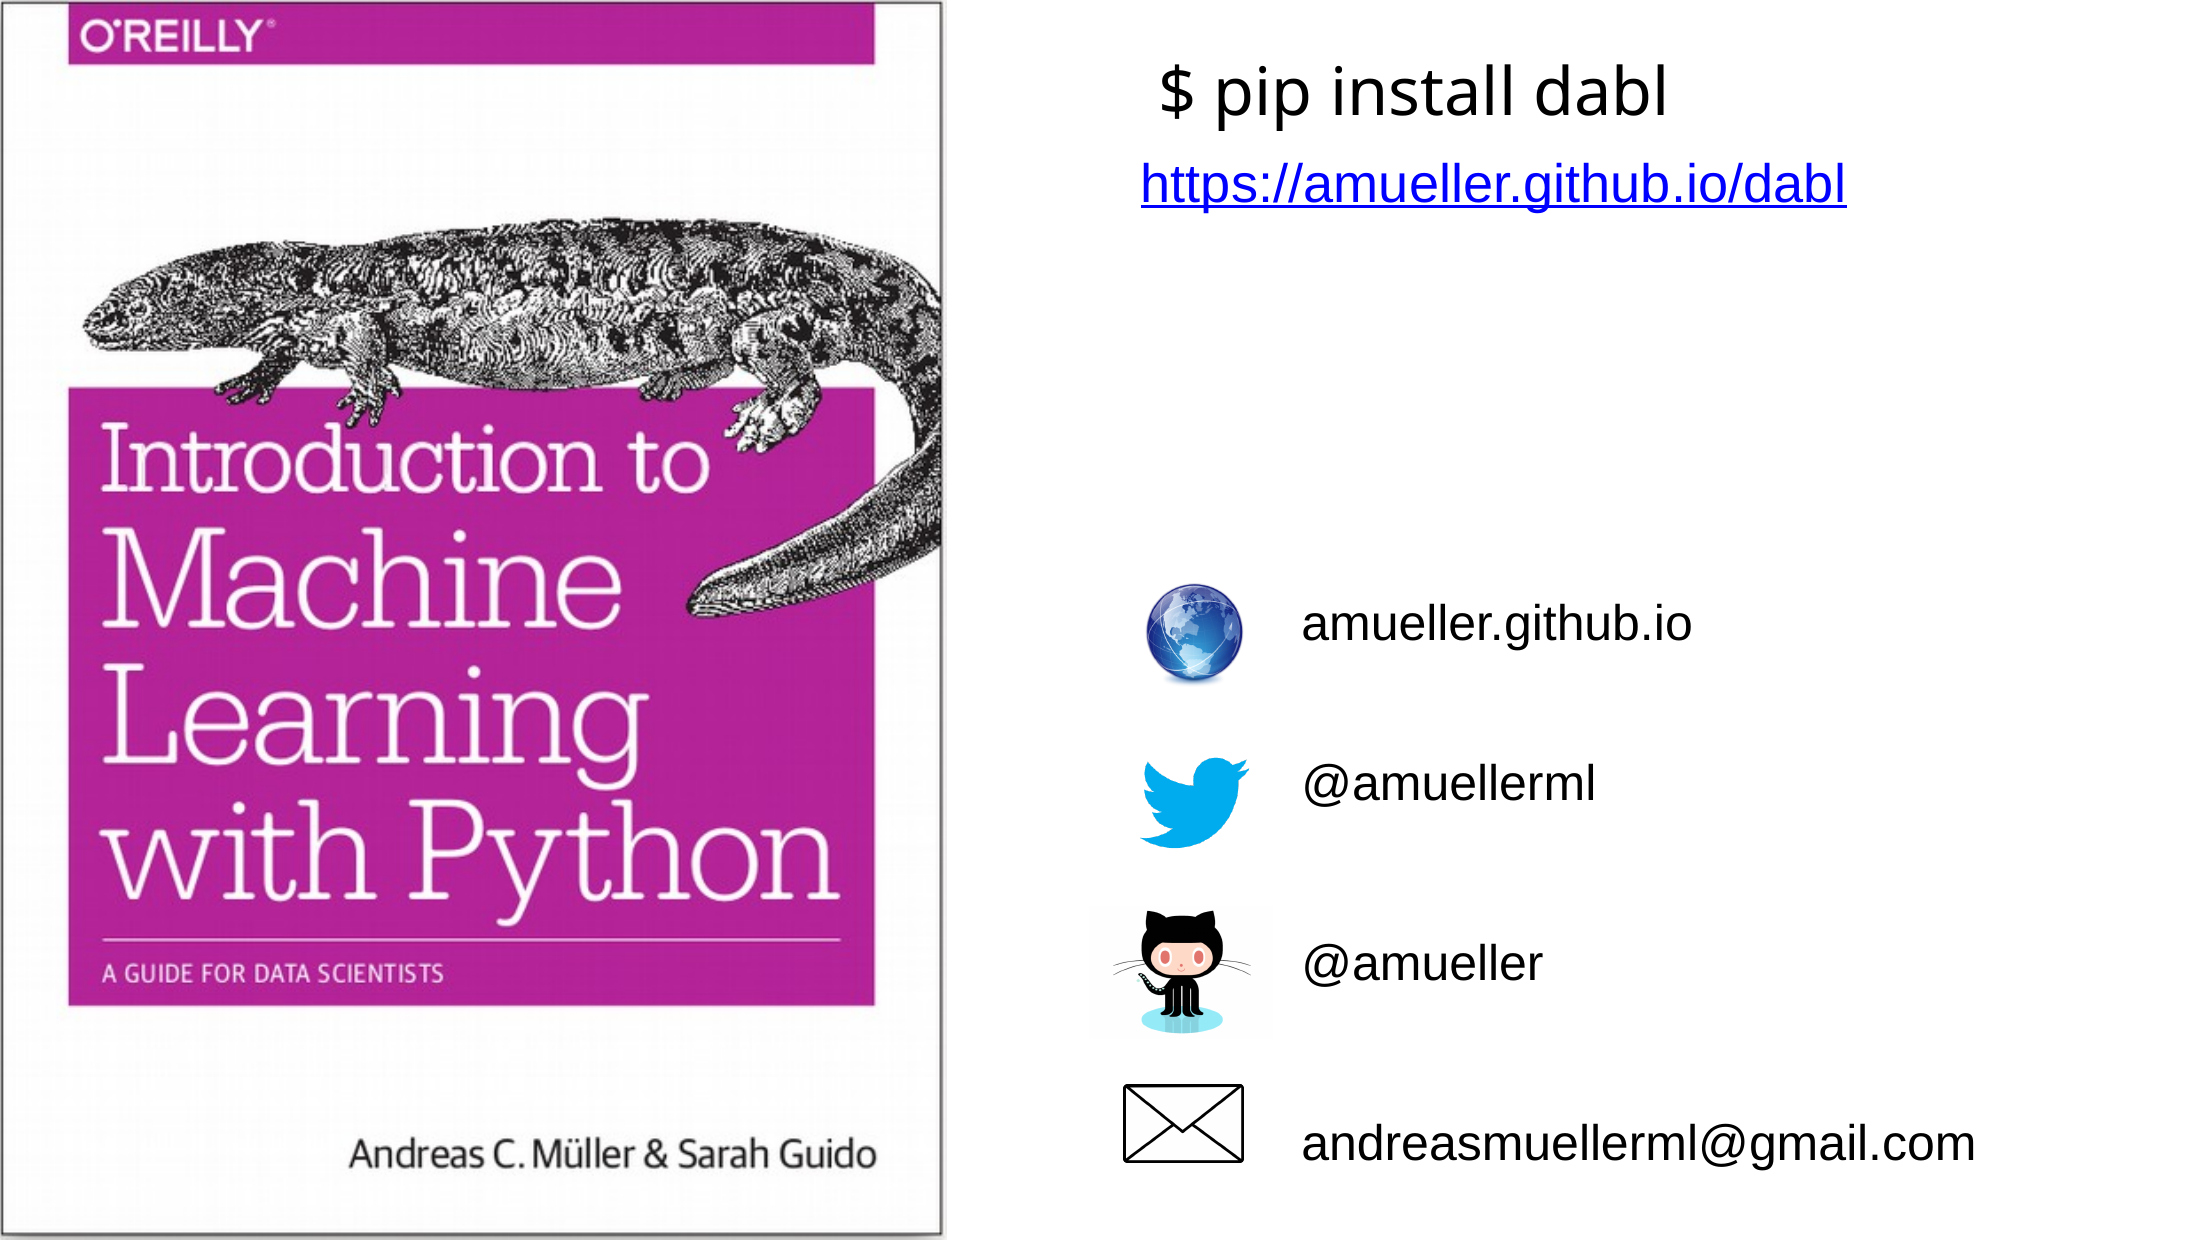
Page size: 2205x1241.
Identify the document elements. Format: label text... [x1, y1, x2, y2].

picture [0, 0, 947, 1241]
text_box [1089, 582, 2205, 1241]
text_box $ pip install dabl [1143, 41, 2044, 179]
text_box https://amueller.github.io/dabl [1126, 141, 1862, 277]
